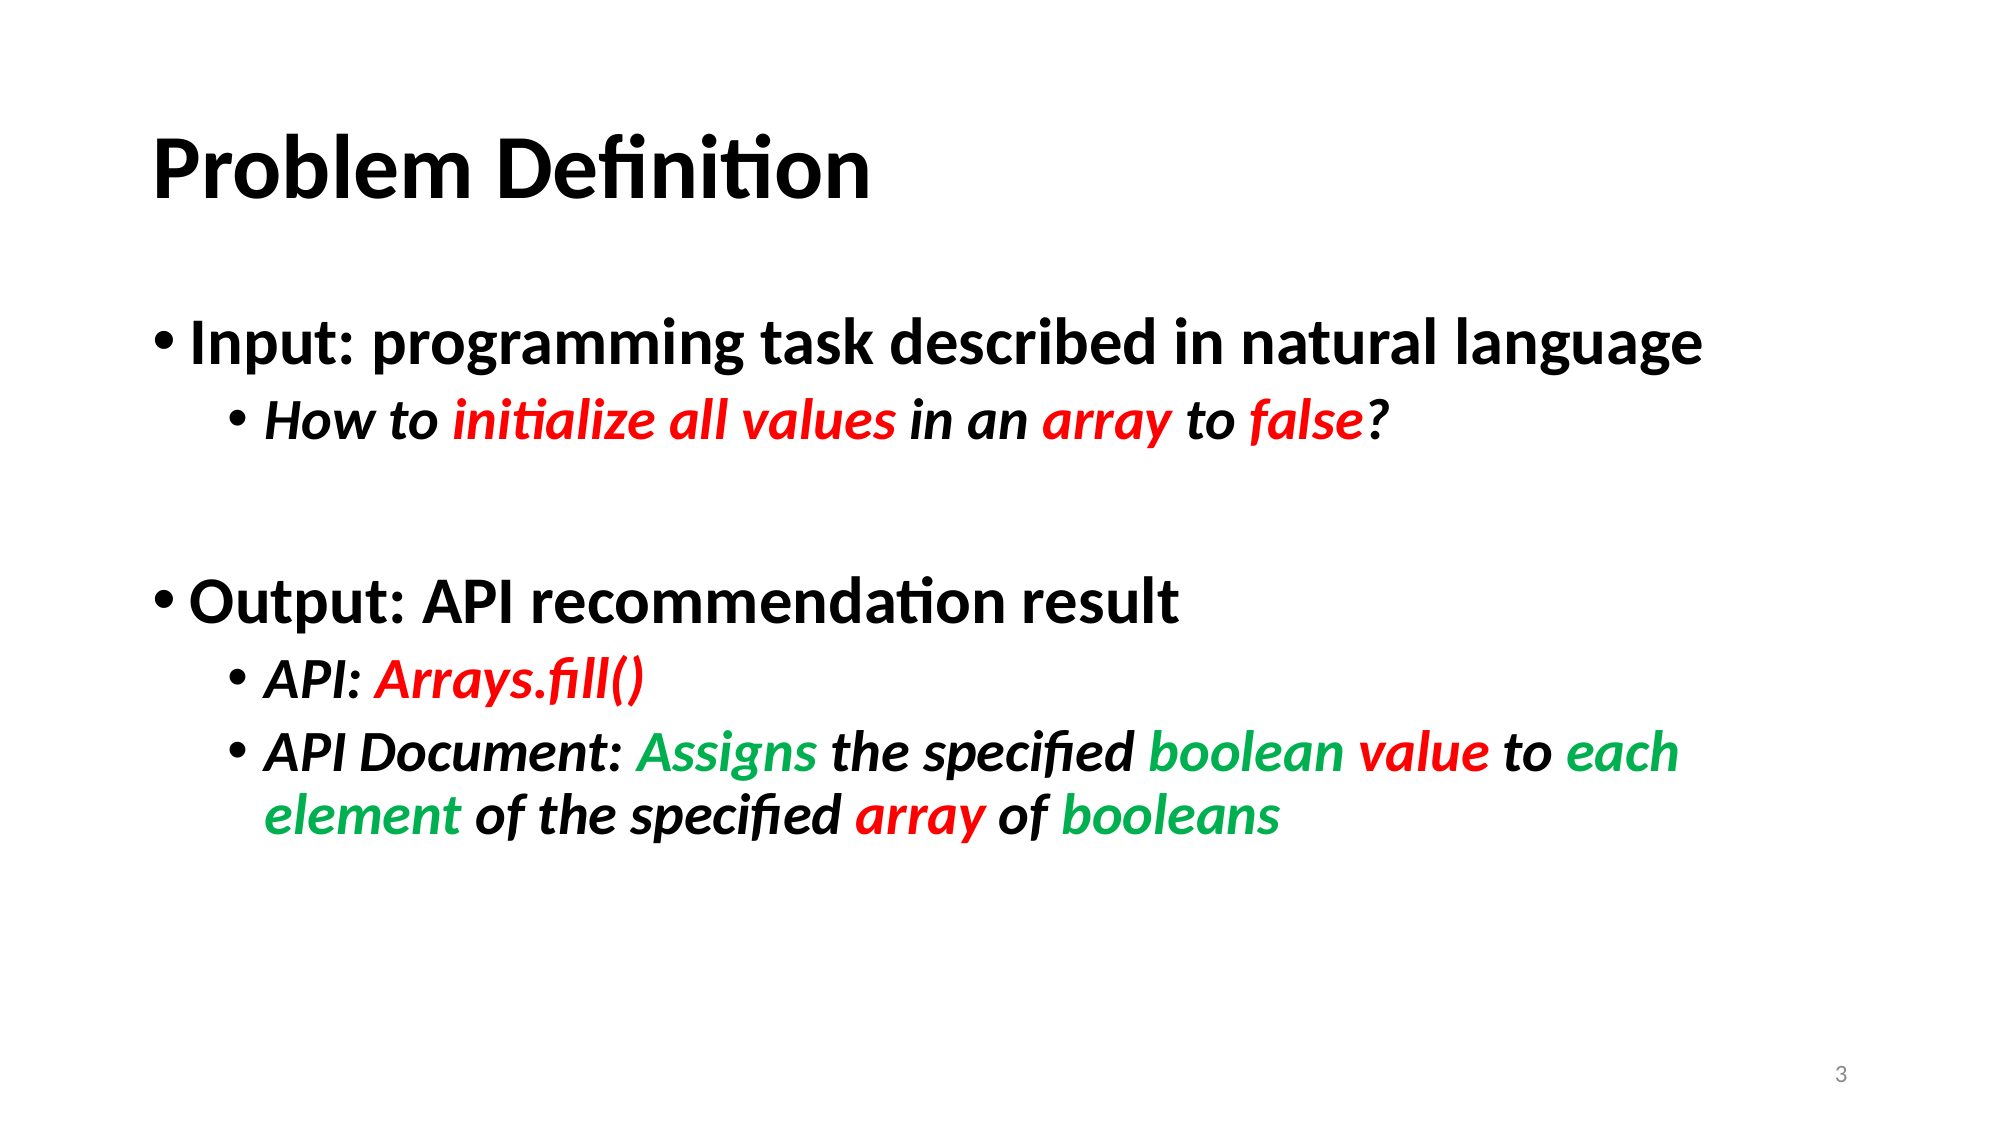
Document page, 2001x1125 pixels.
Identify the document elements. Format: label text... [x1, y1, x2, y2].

slide_number 3 [1412, 1042, 1863, 1103]
title Problem Definition [137, 59, 1863, 278]
list Input: programming task described in natural language How to initialize all values in an array to false? Output: API recommendation result API: Arrays.fill() API Document: Assigns the specified boolean value to each element of the specified array of booleans [137, 299, 1863, 1014]
